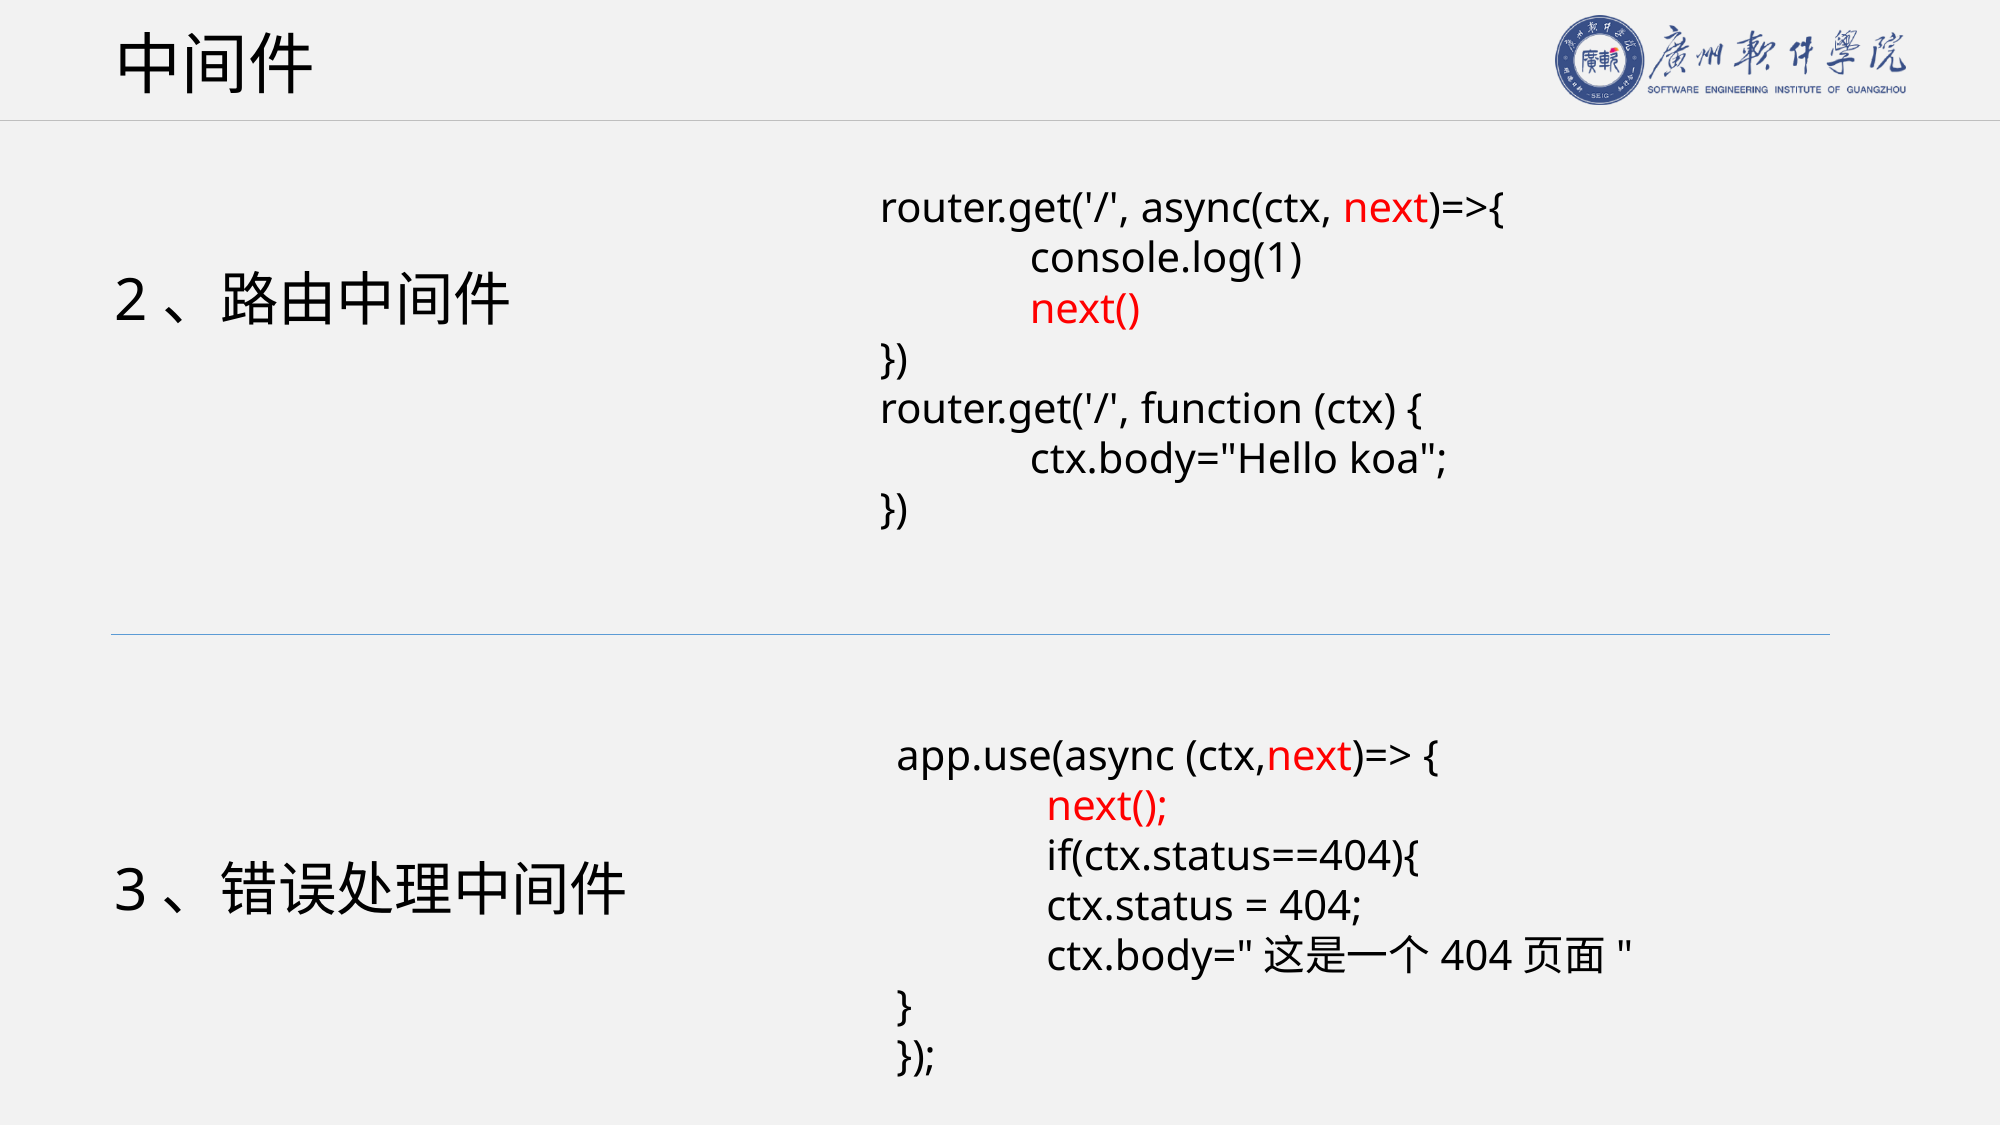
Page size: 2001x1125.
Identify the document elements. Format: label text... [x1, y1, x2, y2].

picture [1555, 15, 1906, 105]
text_box 3、错误处理中间件 [99, 845, 666, 930]
text_box router.get('/', async(ctx, next)=>{ console.log(1) next() }) router.get('/', function (ctx) { ctx.body="Hello koa"; }) [865, 173, 1619, 539]
text_box 2、路由中间件 [99, 254, 579, 340]
text_box app.use(async (ctx,next)=> { next(); if(ctx.status==404){ ctx.status = 404; ctx.body="这是一个404页面" } }); [881, 721, 1883, 1087]
title 中间件 [99, 23, 1107, 117]
